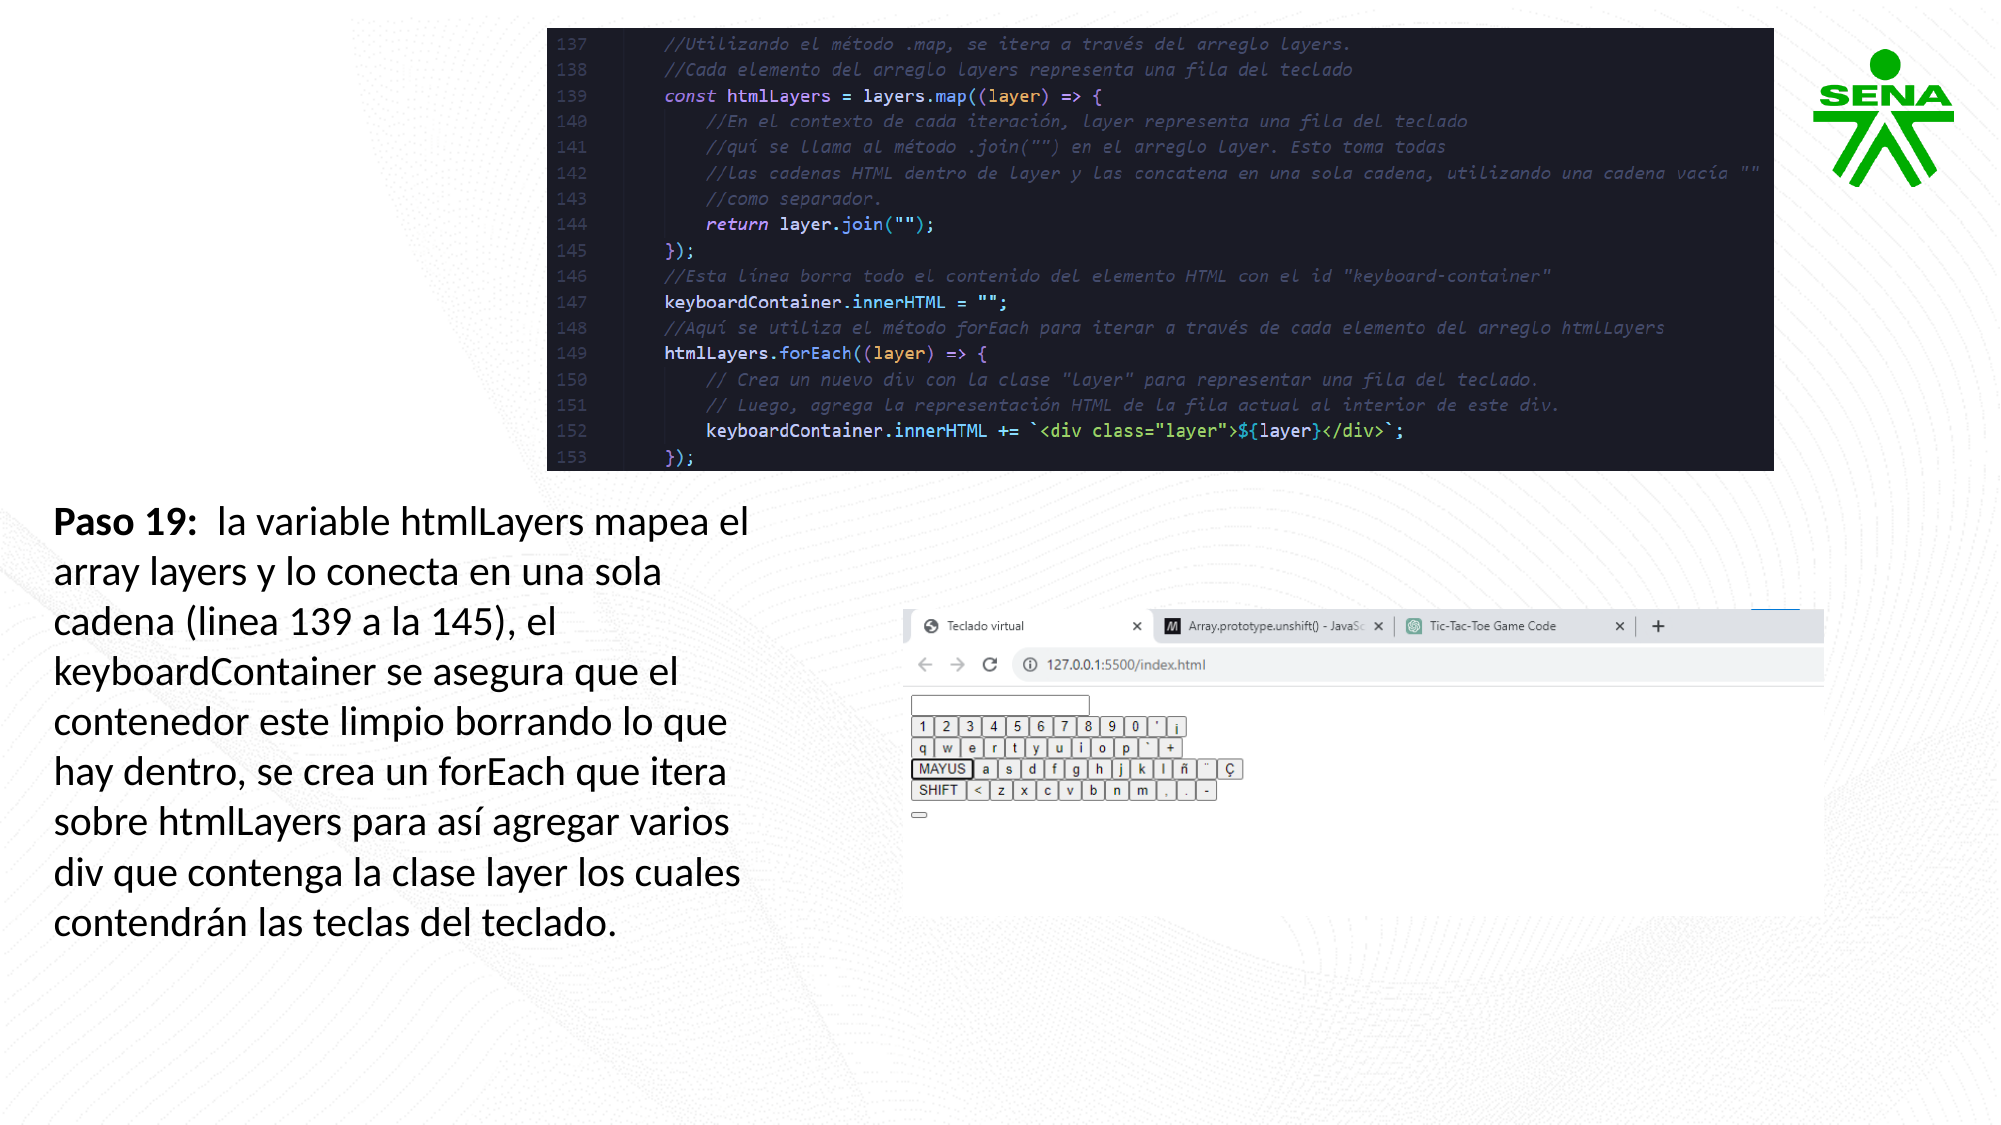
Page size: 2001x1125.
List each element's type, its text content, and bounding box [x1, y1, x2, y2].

text_box Paso 19: la variable htmlLayers mapea el array layers y lo conecta en una sola cadena (linea 139 a la 145), el keyboardContainer se asegura que el contenedor este limpio borrando lo que hay dentro, se crea un forEach que itera sobre htmlLayers para así agregar varios div que contenga la clase layer los cuales contendrán las teclas del teclado. [38, 486, 807, 1002]
picture [0, 0, 2000, 1125]
